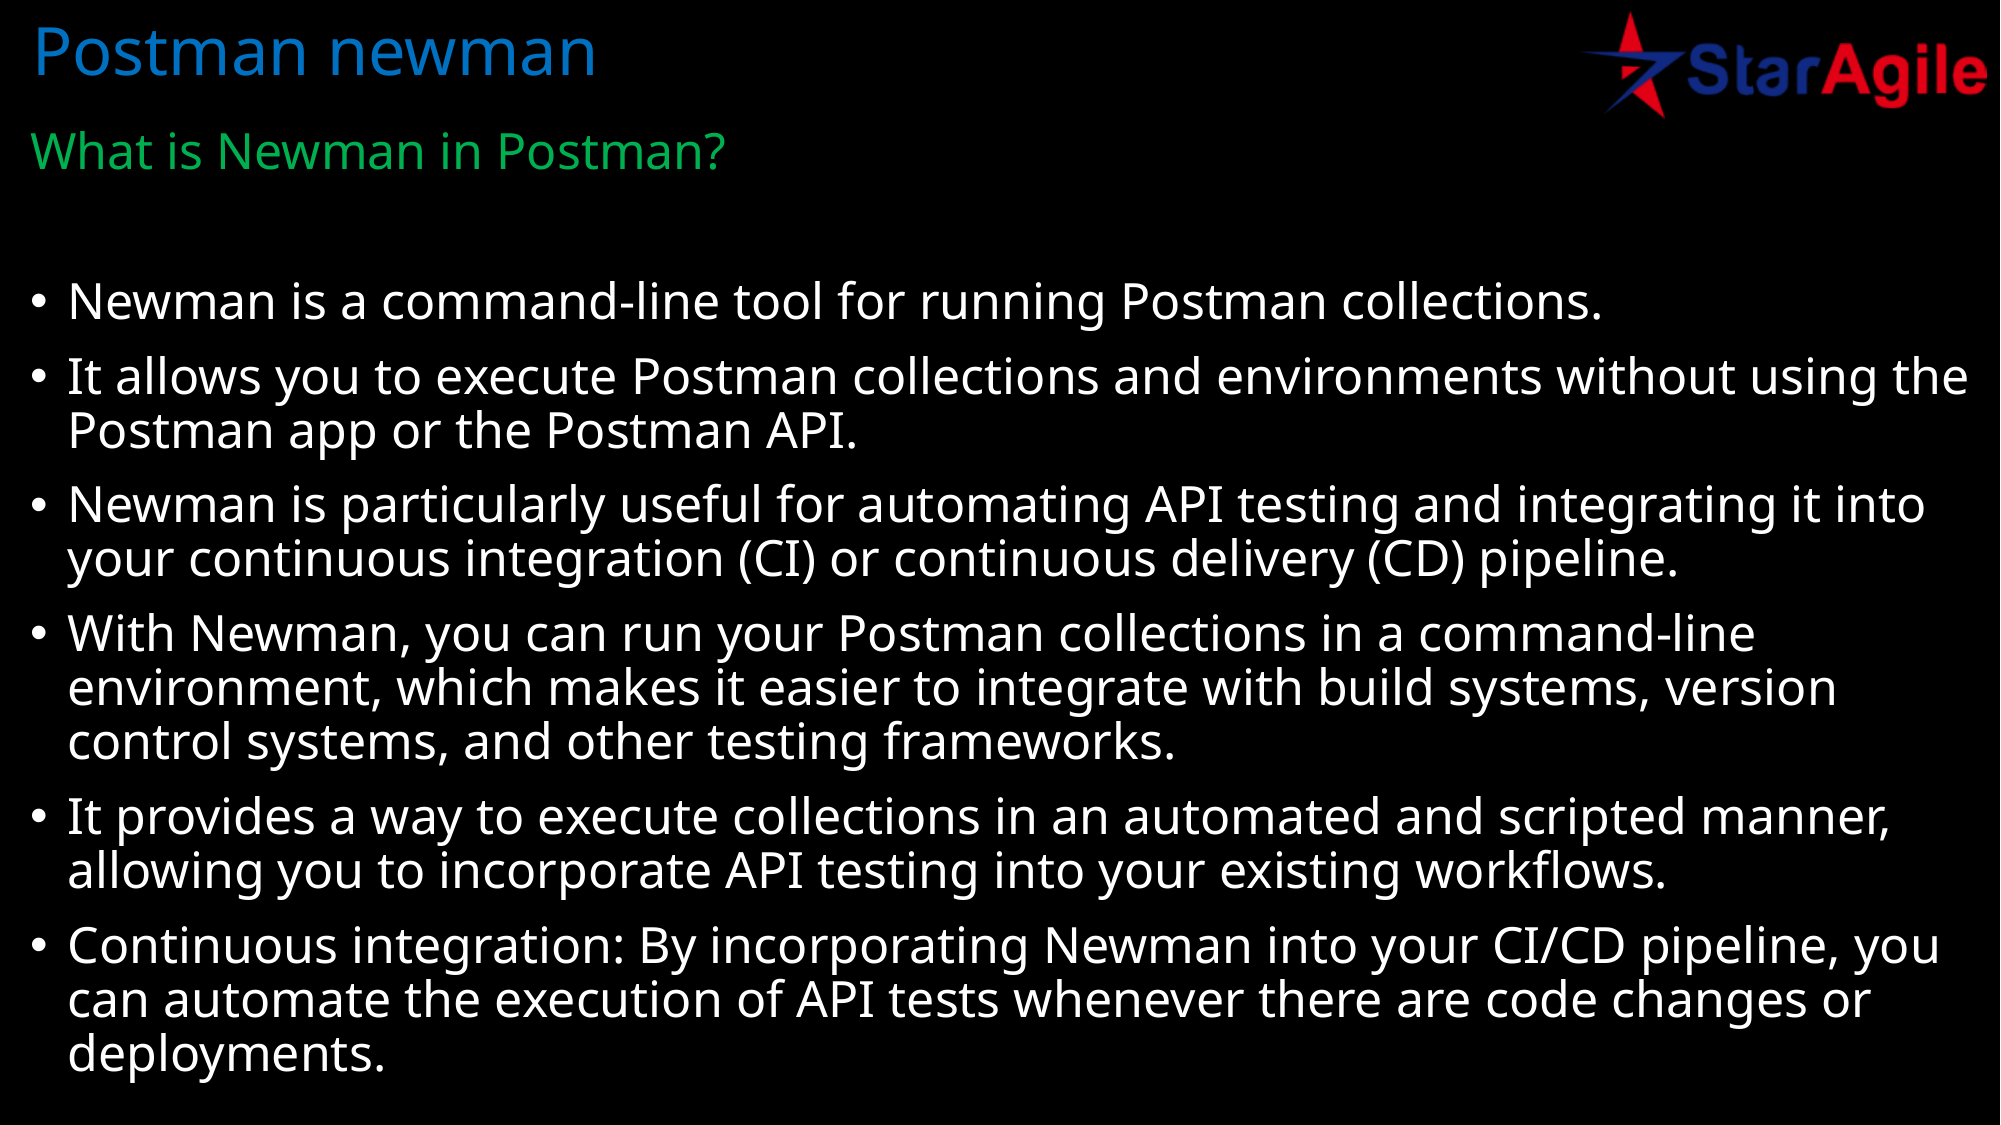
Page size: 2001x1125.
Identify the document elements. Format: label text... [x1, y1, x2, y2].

list What is Newman in Postman? Newman is a command-line tool for running Postman collections. It allows you to execute Postman collections and environments without using the Postman app or the Postman API. Newman is particularly useful for automating API testing and integrating it into your continuous integration (CI) or continuous delivery (CD) pipeline. With Newman, you can run your Postman collections in a command-line environment, which makes it easier to integrate with build systems, version control systems, and other testing frameworks. It provides a way to execute collections in an automated and scripted manner, allowing you to incorporate API testing into your existing workflows. Continuous integration: By incorporating Newman into your CI/CD pipeline, you can automate the execution of API tests whenever there are code changes or deployments. [15, 118, 1987, 1111]
picture [1579, 11, 1987, 119]
title Postman newman [0, 0, 2000, 108]
